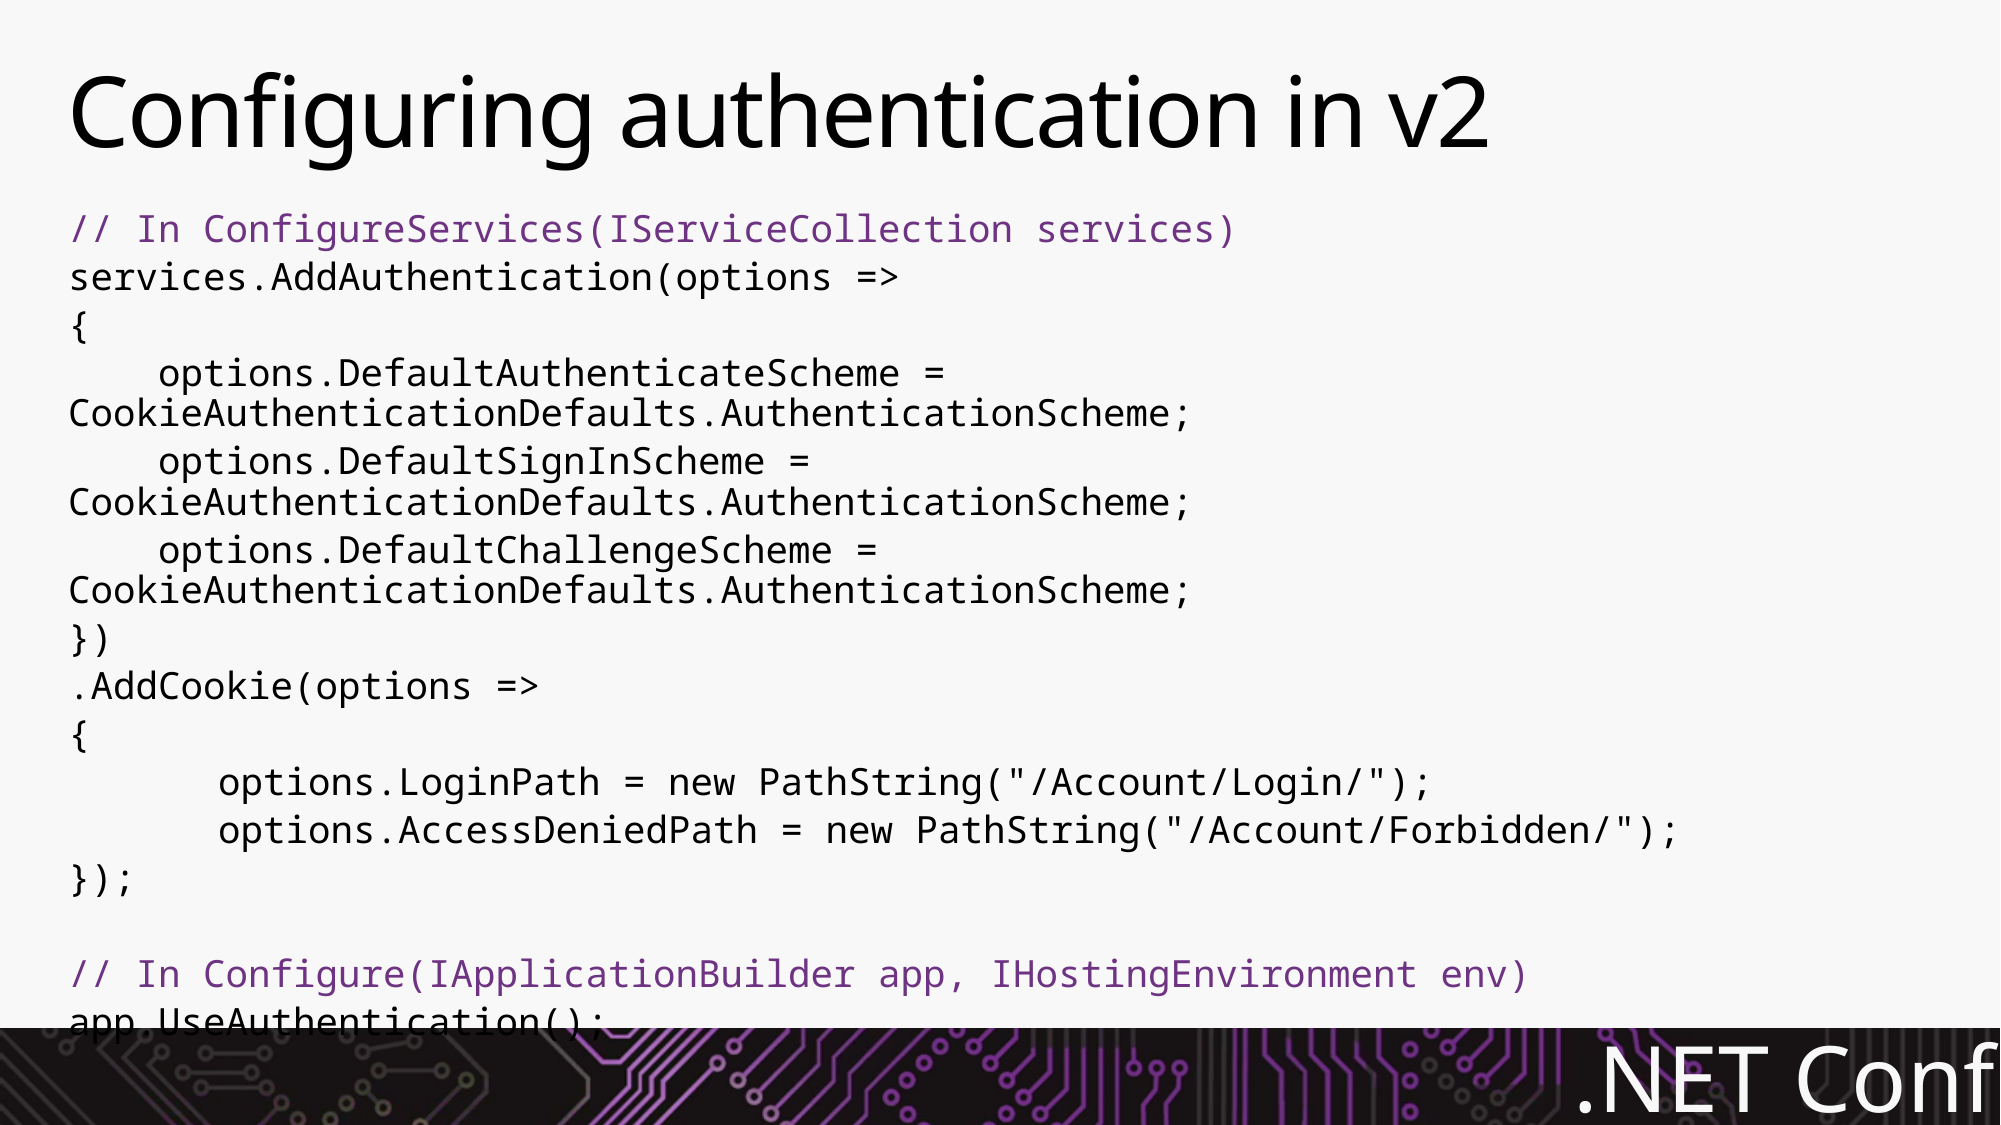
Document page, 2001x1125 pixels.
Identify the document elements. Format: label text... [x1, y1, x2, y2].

list // In ConfigureServices(IServiceCollection services) services.AddAuthentication(options => { options.DefaultAuthenticateScheme = CookieAuthenticationDefaults.AuthenticationScheme; options.DefaultSignInScheme = CookieAuthenticationDefaults.AuthenticationScheme; options.DefaultChallengeScheme = CookieAuthenticationDefaults.AuthenticationScheme; }) .AddCookie(options => { options.LoginPath = new PathString("/Account/Login/"); options.AccessDeniedPath = new PathString("/Account/Forbidden/"); }); // In Configure(IApplicationBuilder app, IHostingEnvironment env) app.UseAuthentication(); [44, 196, 1956, 966]
title Configuring authentication in v2 [43, 47, 1956, 196]
picture [0, 1028, 2000, 1125]
